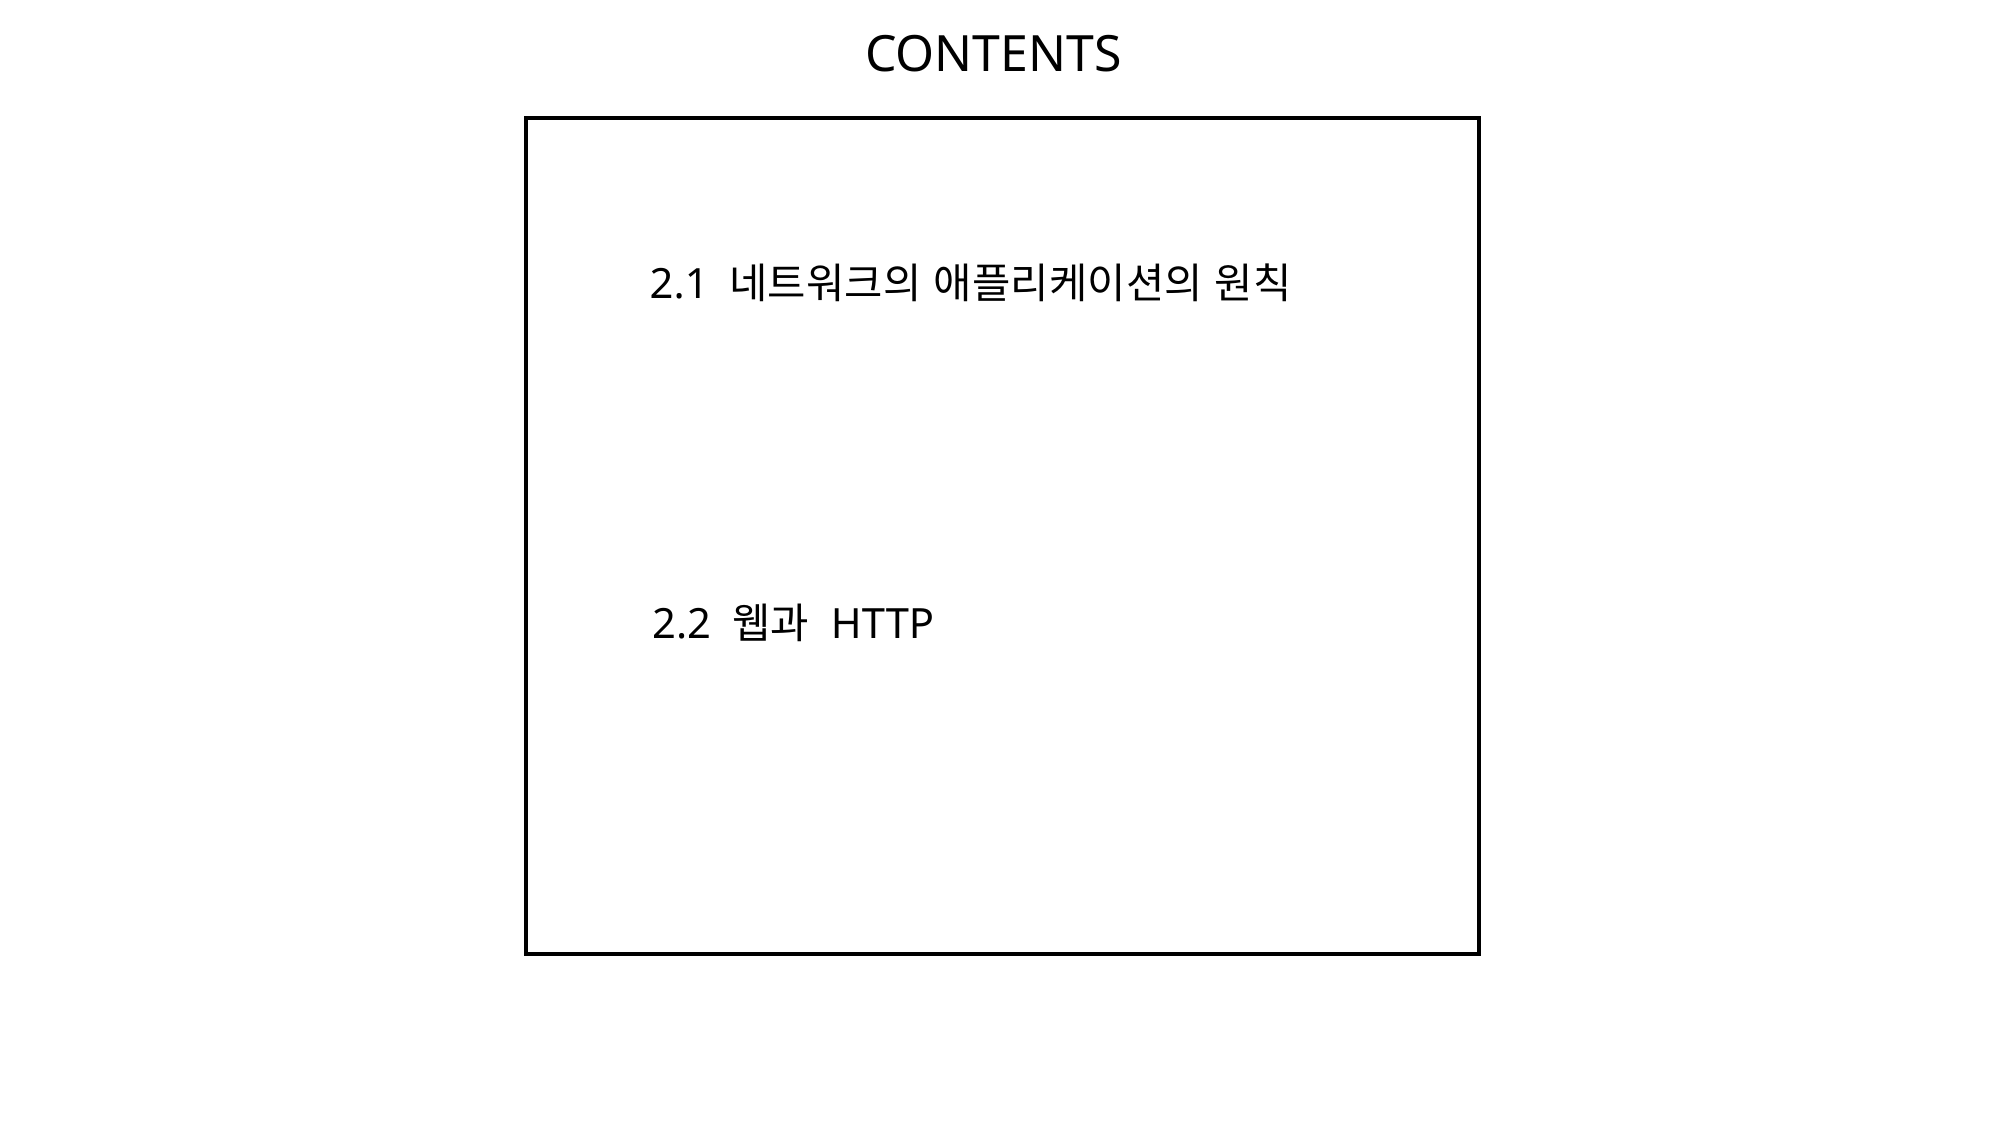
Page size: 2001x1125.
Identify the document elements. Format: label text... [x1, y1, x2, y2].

text_box 2.1 네트워크의 애플리케이션의 원칙 [634, 249, 1356, 315]
text_box 2.2 웹과 HTTP [637, 589, 1316, 655]
text_box CONTENTS [850, 14, 1150, 89]
text_box [525, 117, 1480, 955]
